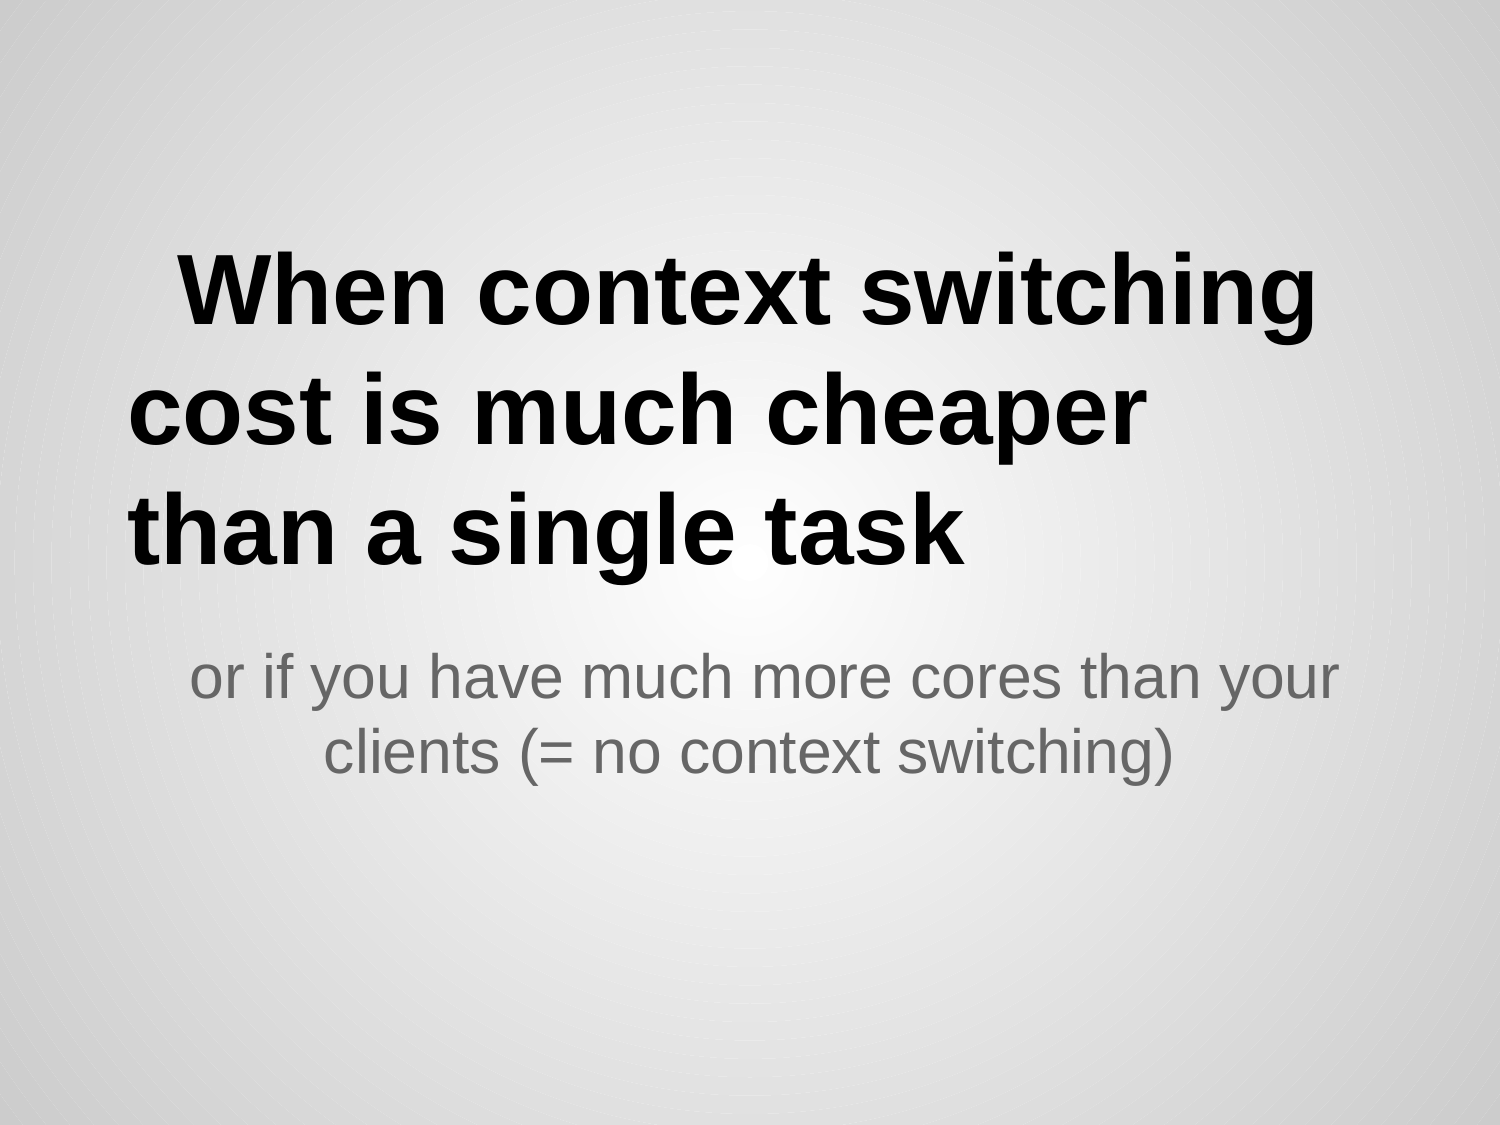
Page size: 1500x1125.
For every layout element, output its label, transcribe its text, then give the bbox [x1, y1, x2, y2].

subtitle or if you have much more cores than your clients (= no context switching) [112, 621, 1388, 1125]
title When context switching cost is much cheaper than a single task [112, 210, 1388, 600]
